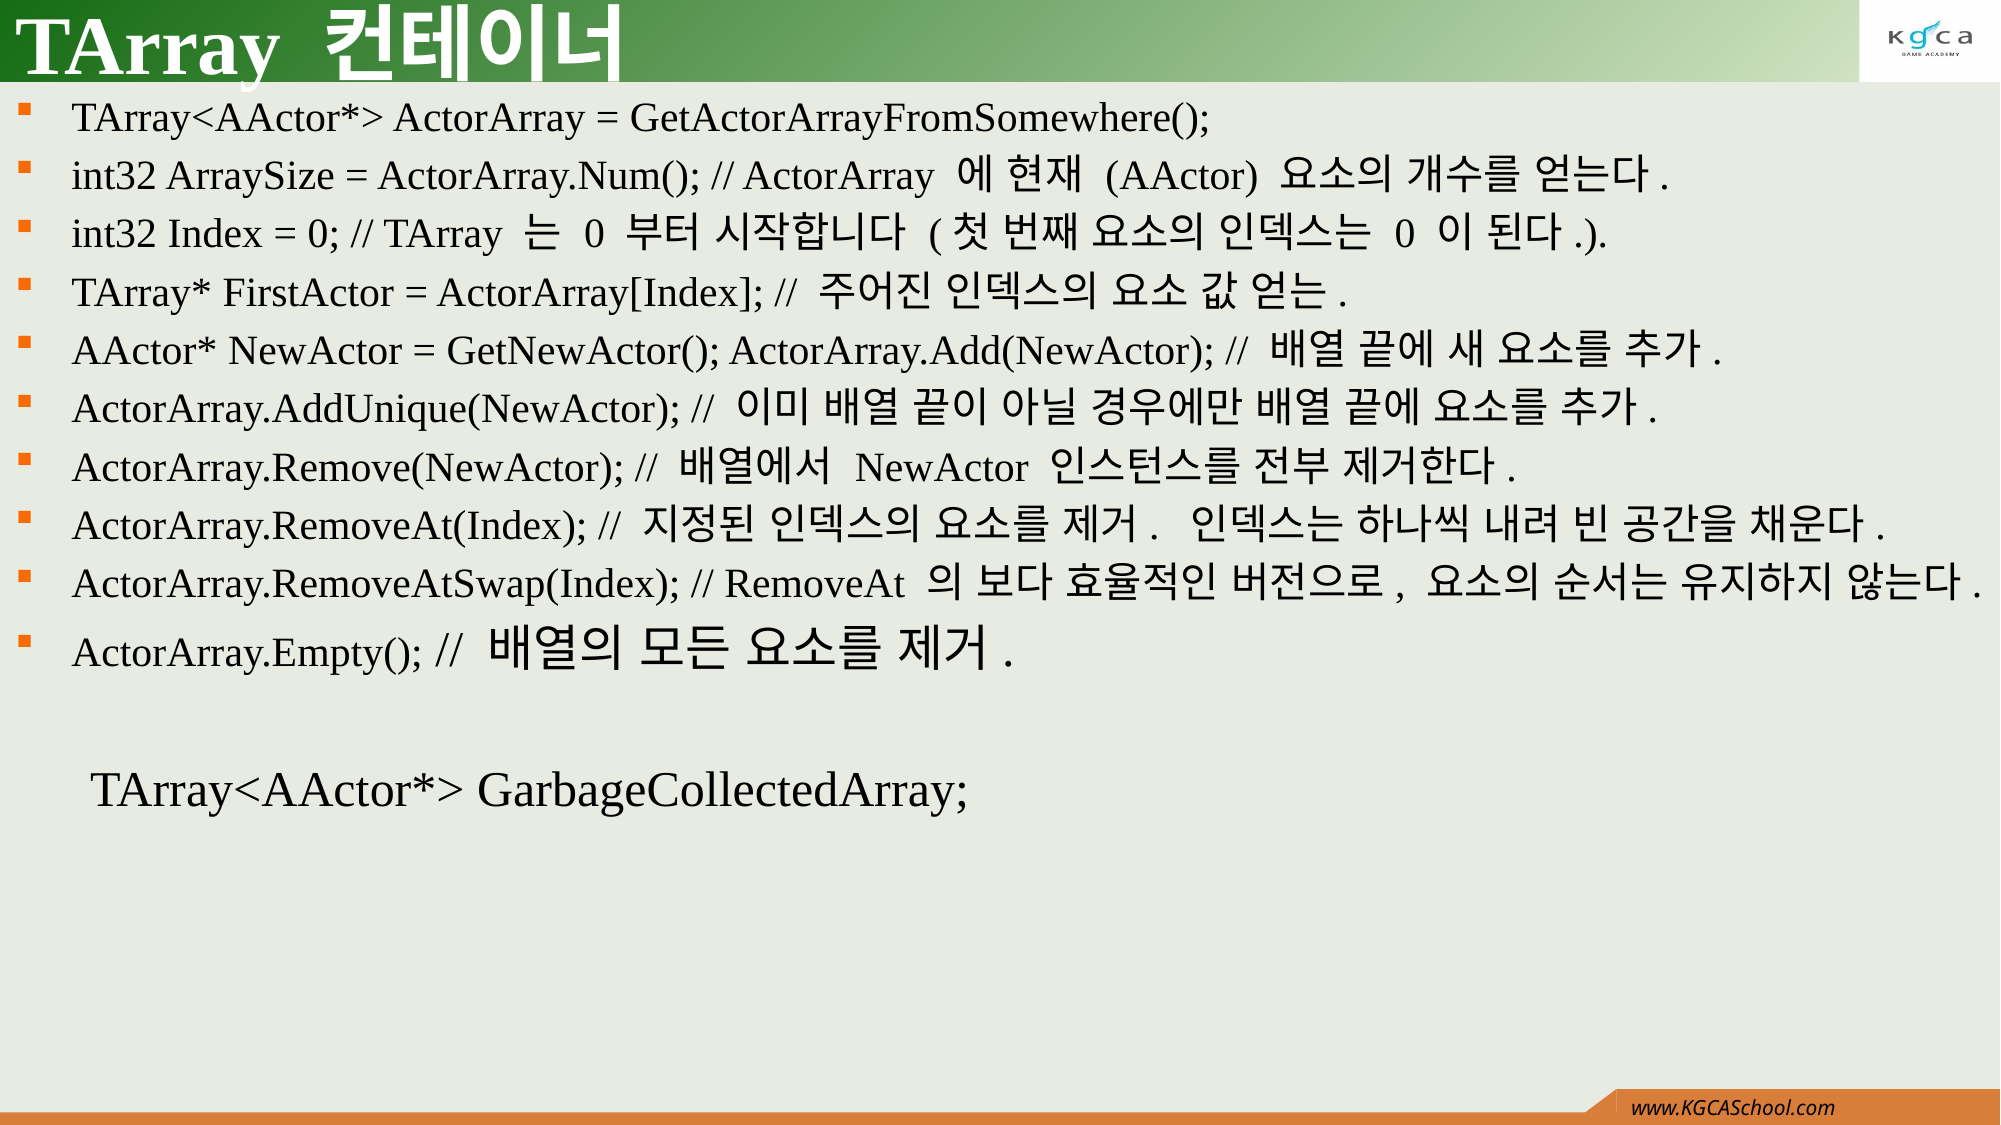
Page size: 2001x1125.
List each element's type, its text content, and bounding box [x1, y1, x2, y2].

picture [1859, 0, 2000, 81]
title TArray 컨테이너 [0, 0, 1266, 83]
list TArray<AActor*> ActorArray = GetActorArrayFromSomewhere(); int32 ArraySize = ActorArray.Num(); // ActorArray 에 현재 (AActor) 요소의 개수를 얻는다. int32 Index = 0; // TArray 는 0 부터 시작합니다 (첫 번째 요소의 인덱스는 0 이 된다.). TArray* FirstActor = ActorArray[Index]; // 주어진 인덱스의 요소 값 얻는. AActor* NewActor = GetNewActor(); ActorArray.Add(NewActor); // 배열 끝에 새 요소를 추가. ActorArray.AddUnique(NewActor); // 이미 배열 끝이 아닐 경우에만 배열 끝에 요소를 추가. ActorArray.Remove(NewActor); // 배열에서 NewActor 인스턴스를 전부 제거한다. ActorArray.RemoveAt(Index); // 지정된 인덱스의 요소를 제거. 인덱스는 하나씩 내려 빈 공간을 채운다. ActorArray.RemoveAtSwap(Index); // RemoveAt 의 보다 효율적인 버전으로, 요소의 순서는 유지하지 않는다. ActorArray.Empty(); // 배열의 모든 요소를 제거. TArray<AActor*> GarbageCollectedArray; [0, 81, 2000, 1055]
